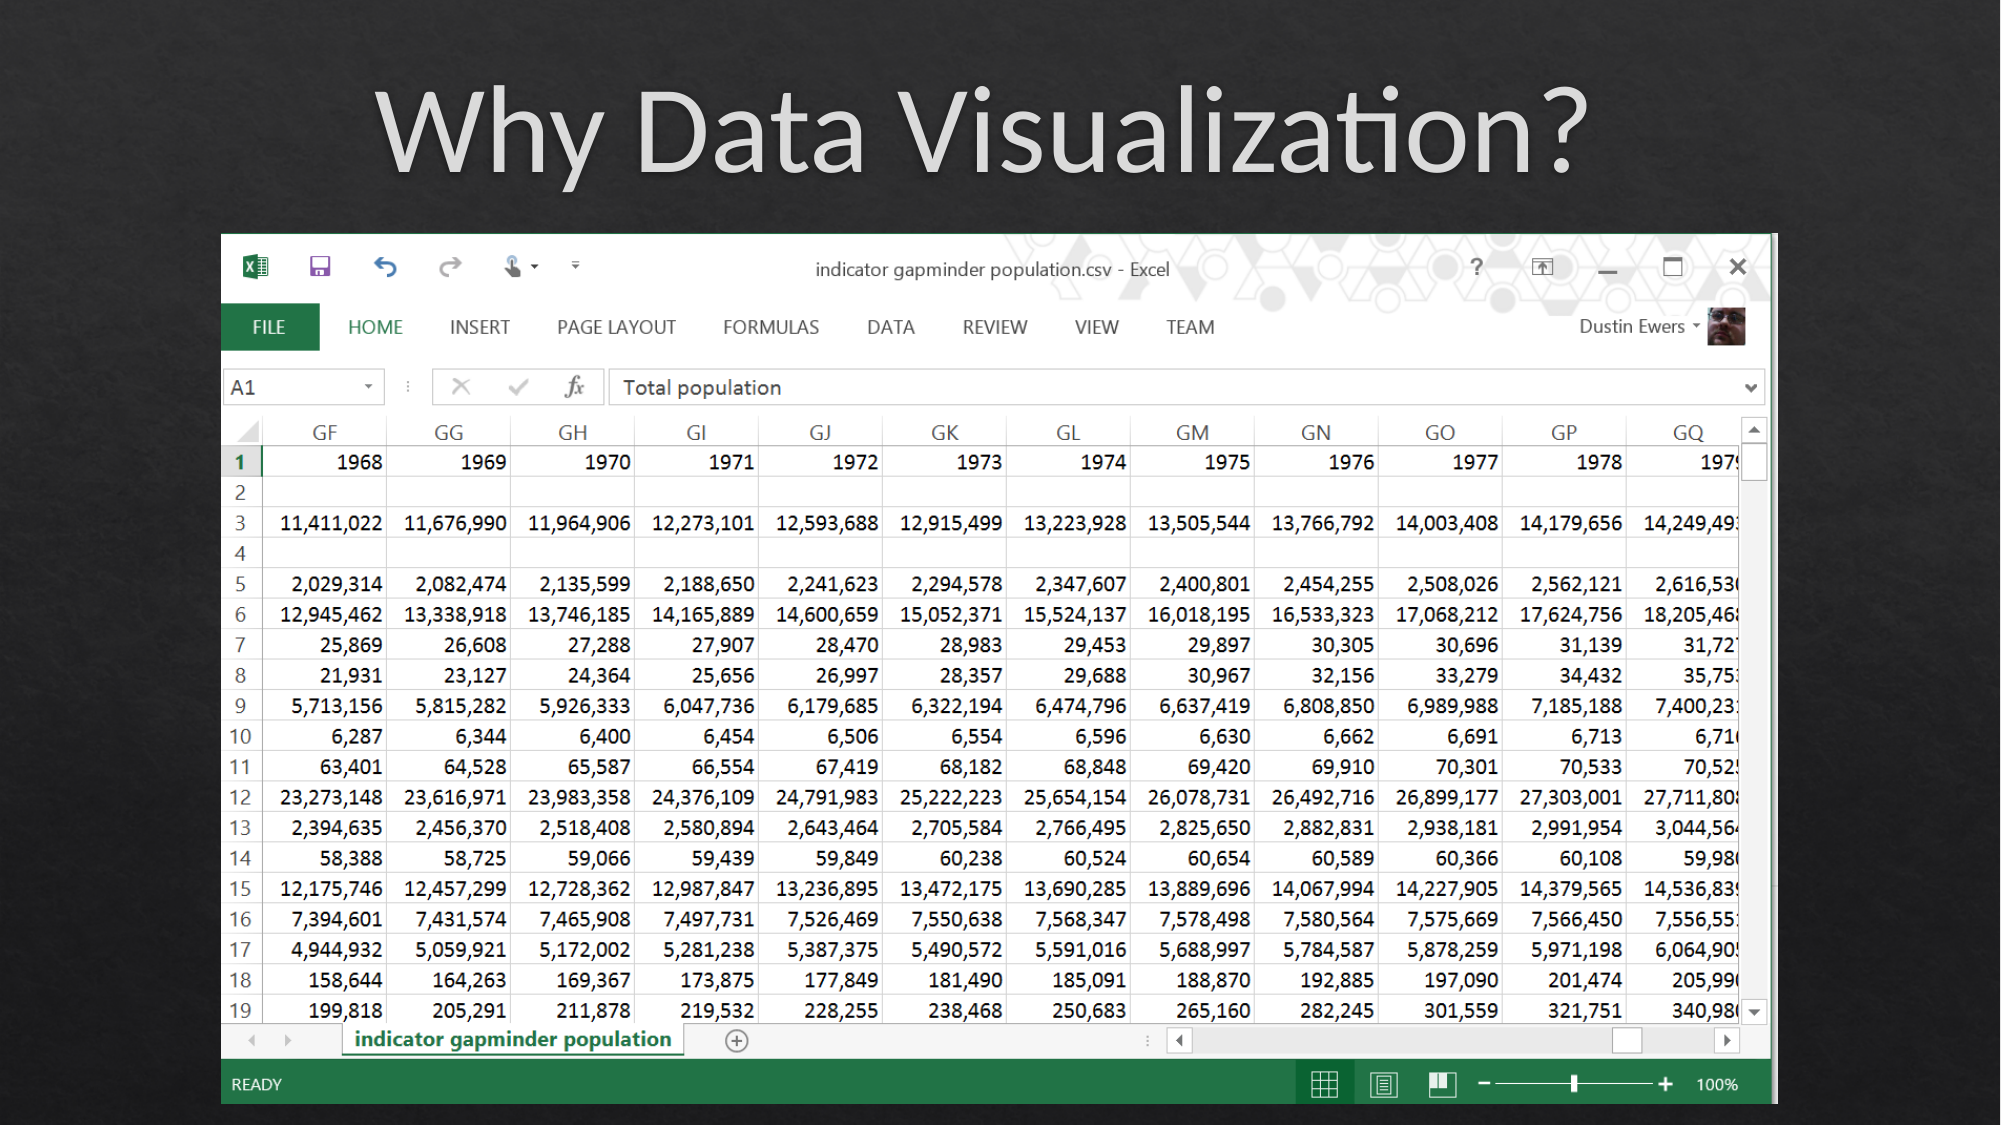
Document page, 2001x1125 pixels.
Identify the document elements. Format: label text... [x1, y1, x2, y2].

title Why Data Visualization? [150, 42, 1849, 202]
picture [220, 233, 1778, 1105]
